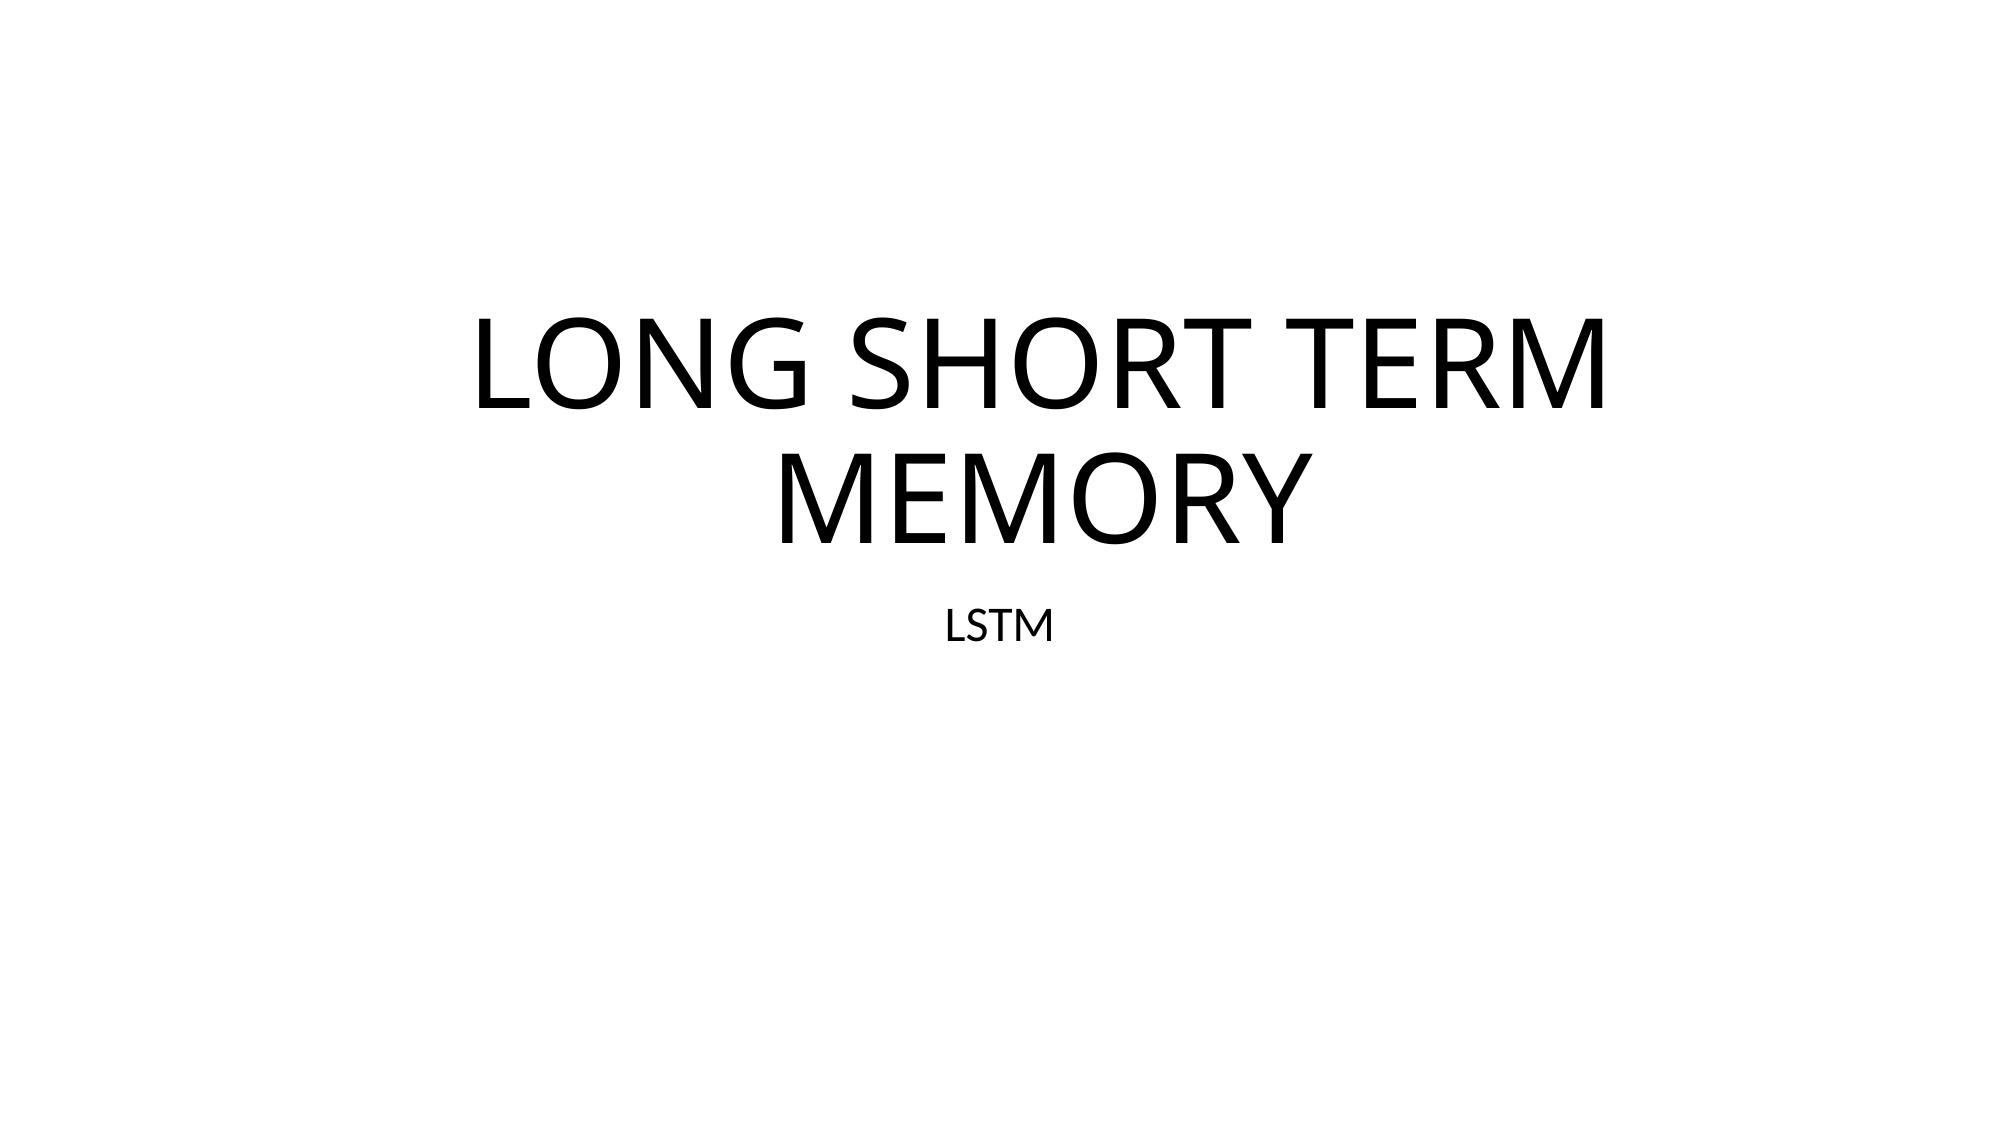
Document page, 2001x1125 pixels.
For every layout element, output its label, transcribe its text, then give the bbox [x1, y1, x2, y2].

subtitle LSTM [249, 590, 1750, 863]
title LONG SHORT TERM MEMORY [192, 186, 1892, 578]
